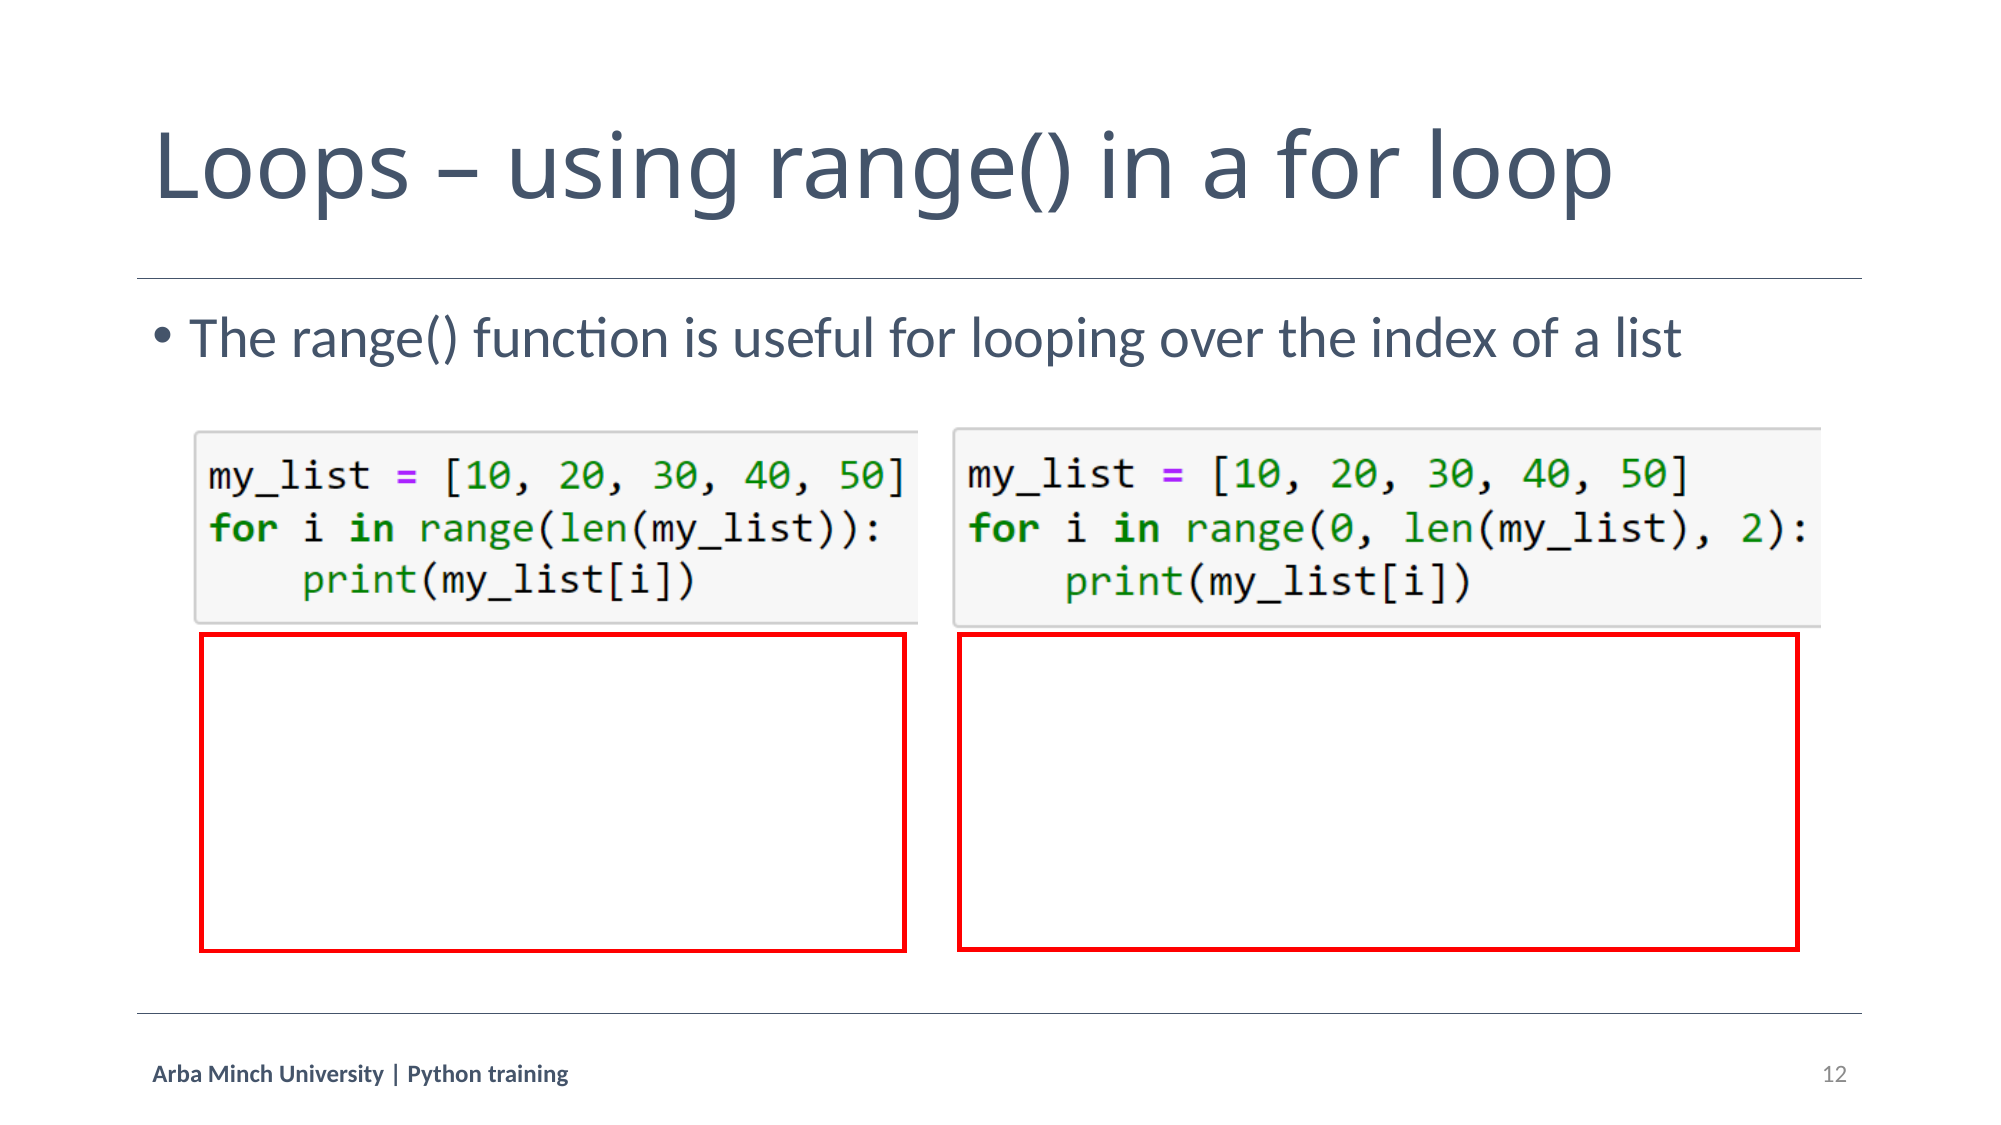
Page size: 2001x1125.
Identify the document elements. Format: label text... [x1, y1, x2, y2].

picture [944, 416, 1821, 816]
text_box [201, 909, 905, 952]
text_box [958, 816, 1799, 950]
list The range() function is useful for looping over the index of a list [137, 299, 1863, 1014]
title Loops – using range() in a for loop [137, 59, 1863, 278]
footer Arba Minch University | Python training [137, 1042, 1226, 1103]
picture [187, 421, 918, 909]
slide_number 12 [1412, 1042, 1863, 1103]
